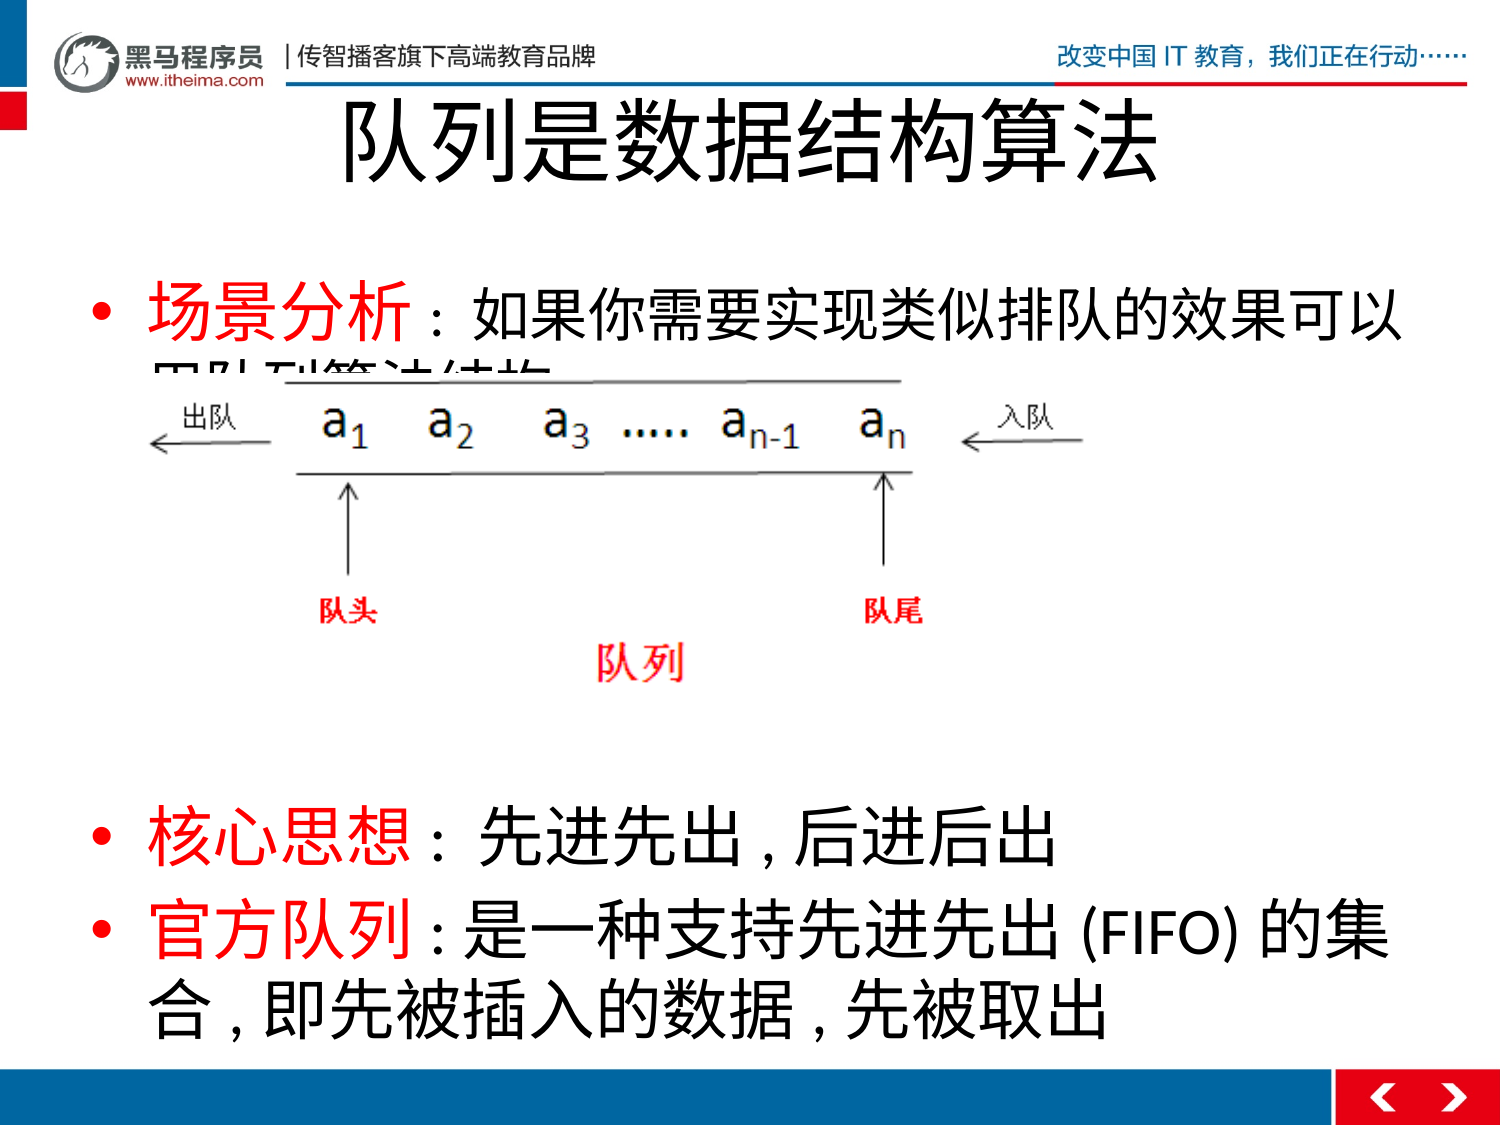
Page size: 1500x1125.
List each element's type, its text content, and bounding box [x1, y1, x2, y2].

picture [0, 0, 1500, 1125]
title 队列是数据结构算法 [75, 45, 1425, 233]
list 场景分析: 如果你需要实现类似排队的效果可以用队列算法结构 核心思想: 先进先出,后进后出 官方队列:是一种支持先进先出(FIFO)的集合,即先被插入的数据,先被取出 [75, 262, 1425, 1005]
